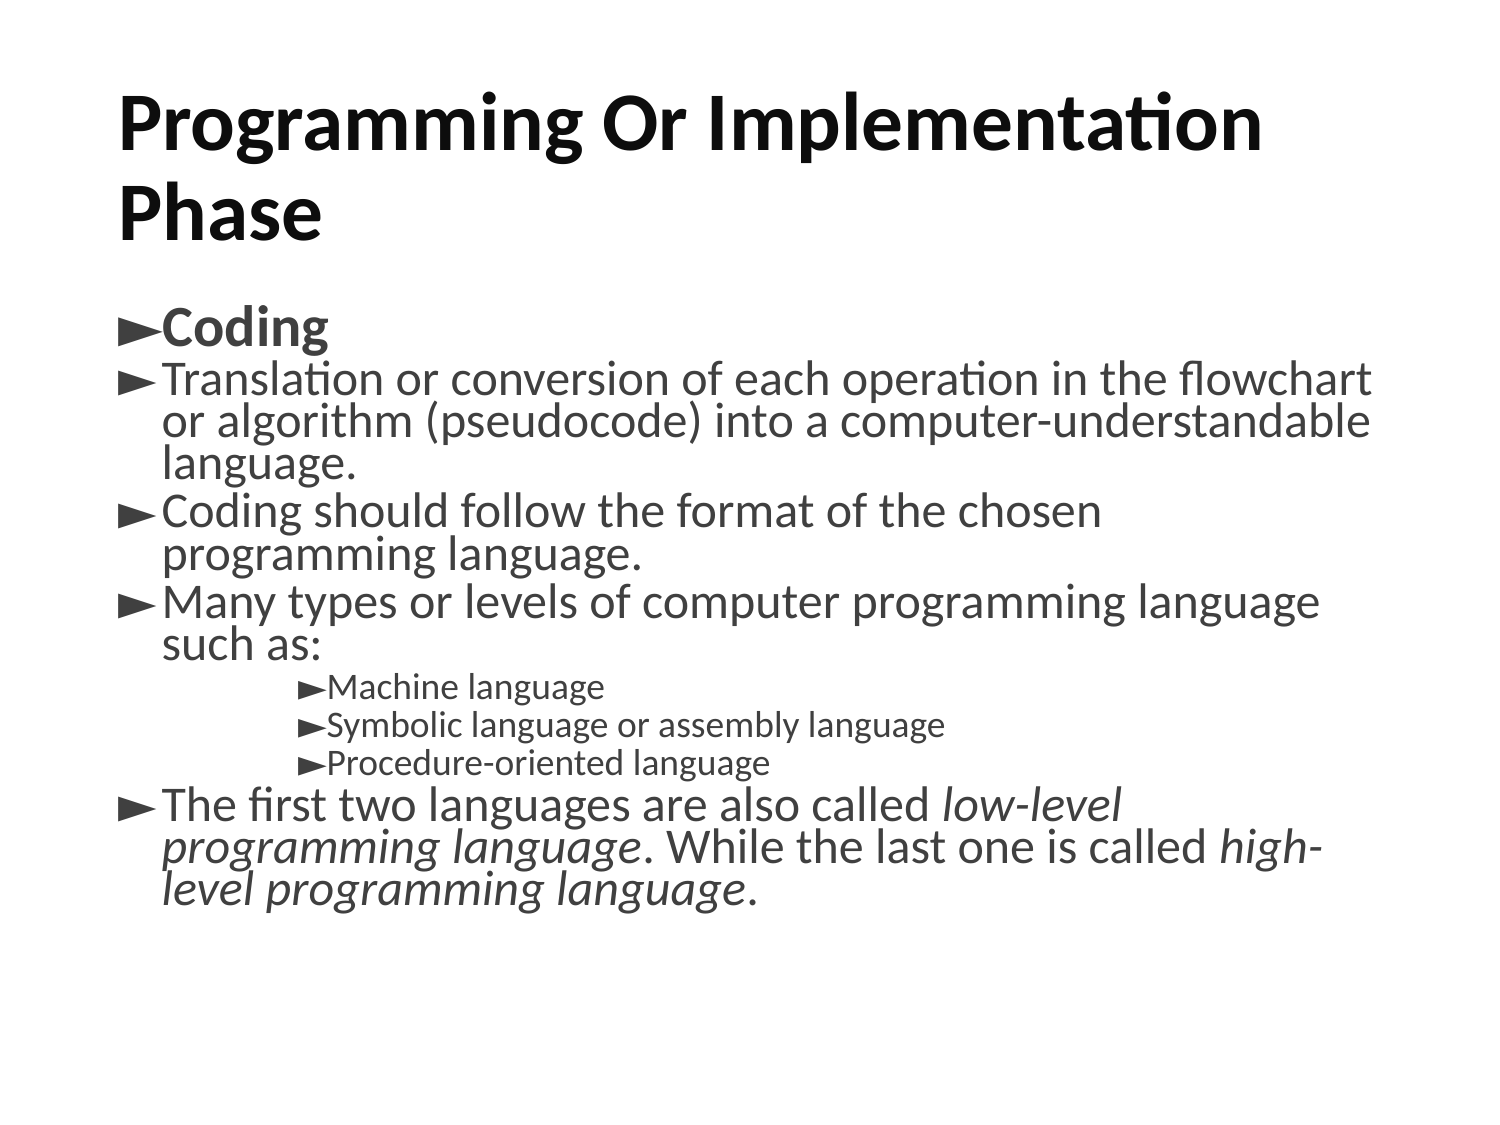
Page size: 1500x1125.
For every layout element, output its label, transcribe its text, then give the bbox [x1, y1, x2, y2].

title Programming Or Implementation Phase [103, 59, 1397, 278]
list Coding Translation or conversion of each operation in the flowchart or algorithm (pseudocode) into a computer-understandable language. Coding should follow the format of the chosen programming language. Many types or levels of computer programming language such as: Machine language Symbolic language or assembly language Procedure-oriented language The first two languages are also called low-level programming language. While the last one is called high-level programming language. [103, 299, 1397, 1014]
